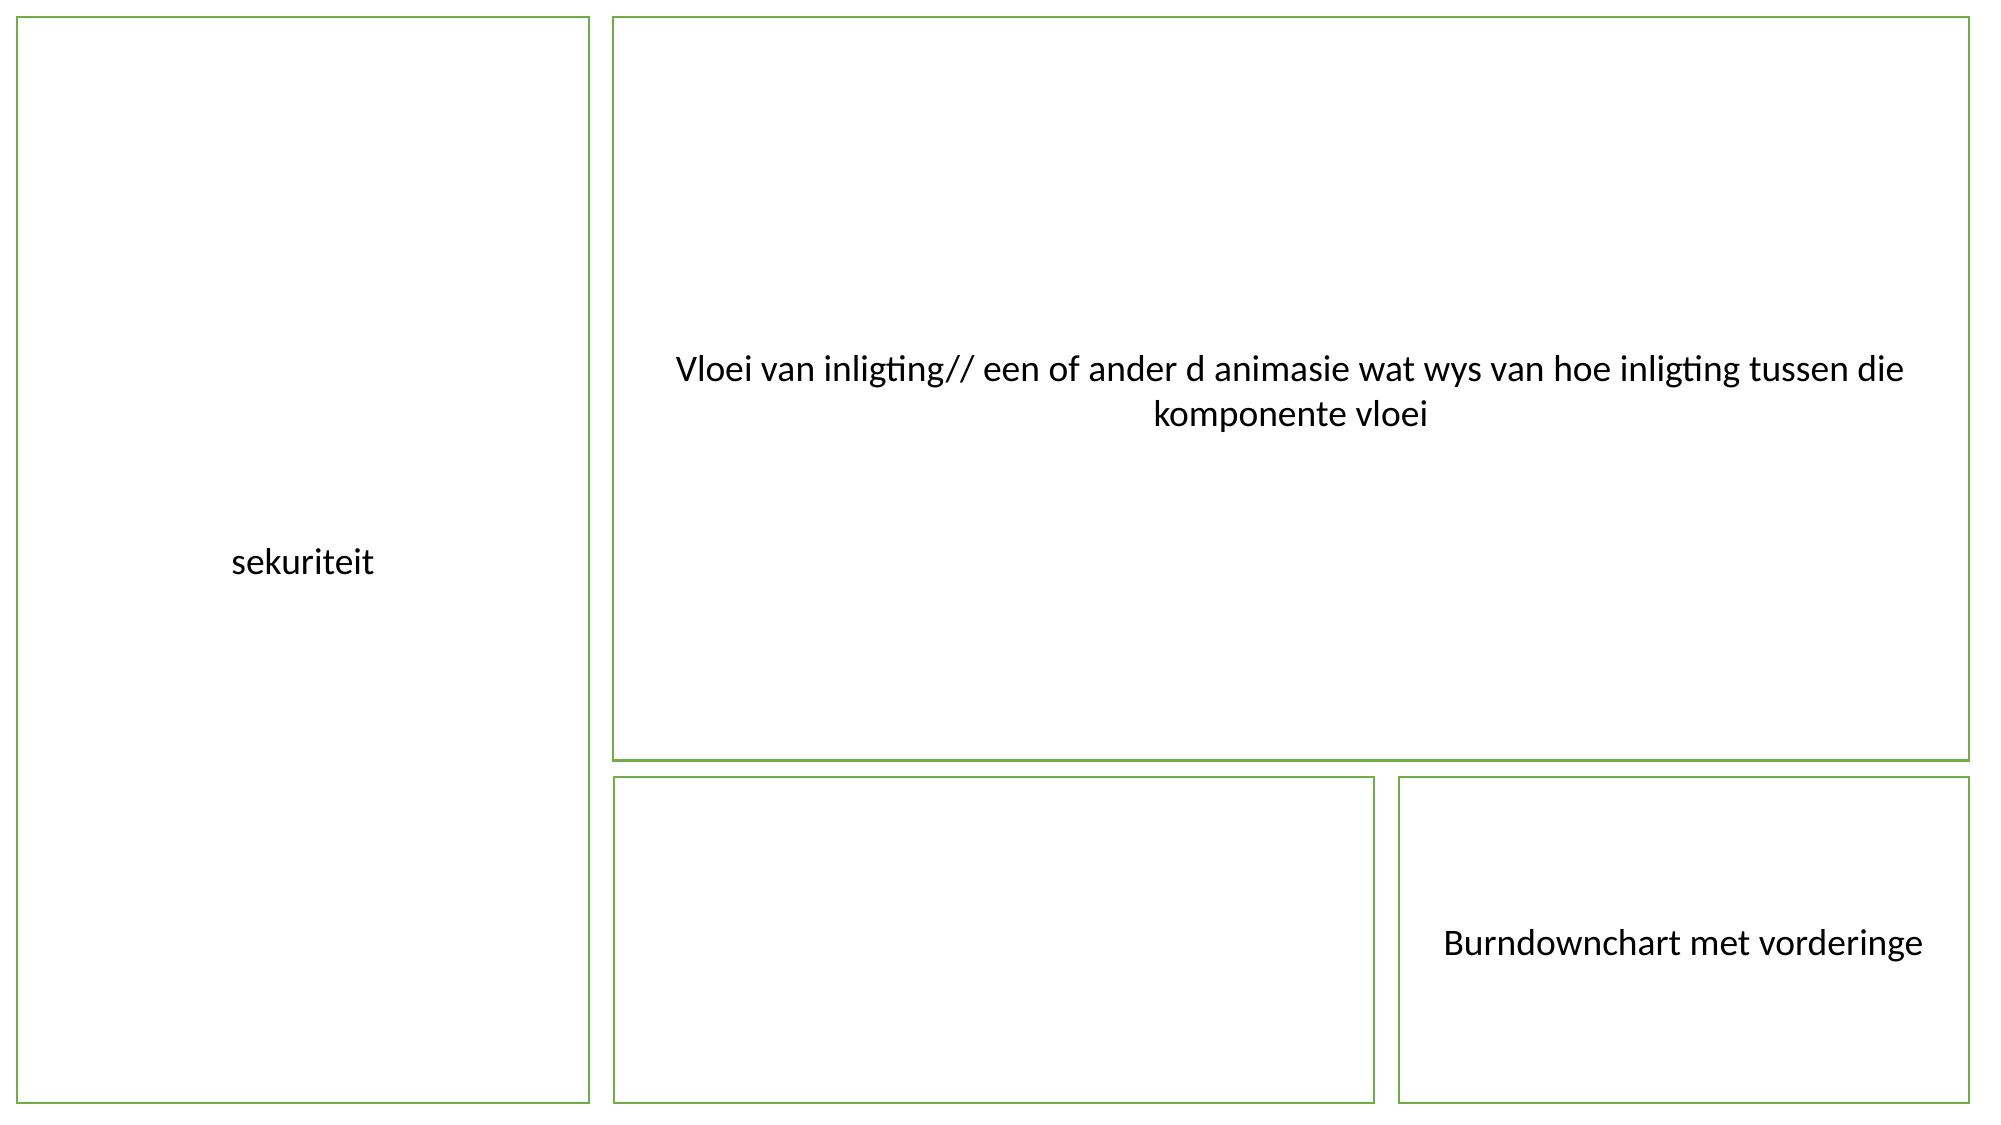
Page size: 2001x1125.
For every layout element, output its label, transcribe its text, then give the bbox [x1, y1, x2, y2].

text_box sekuriteit [16, 16, 590, 1104]
text_box Burndownchart met vorderinge [1398, 776, 1970, 1104]
text_box Vloei van inligting// een of ander d animasie wat wys van hoe inligting tussen die komponente vloei [612, 16, 1970, 762]
text_box [613, 776, 1375, 1104]
